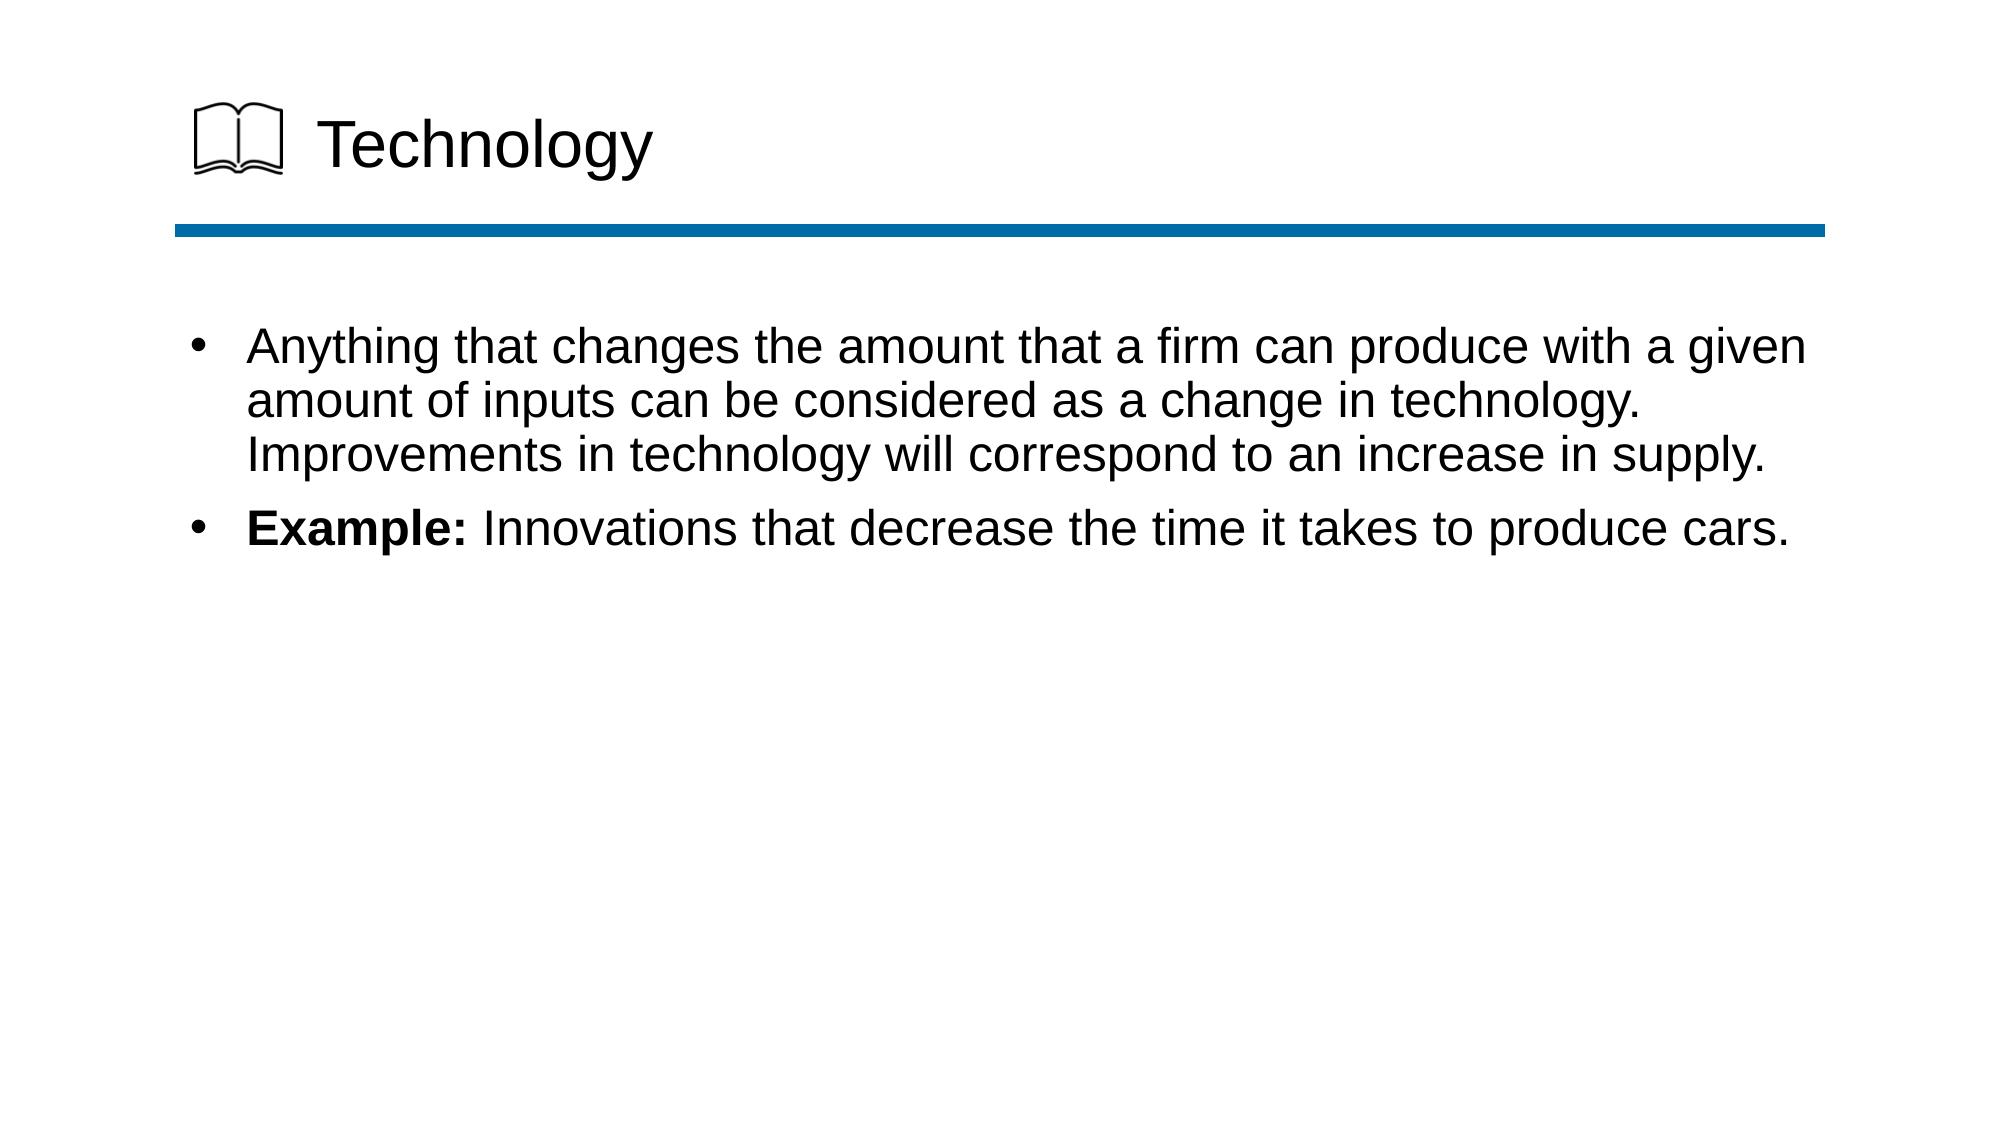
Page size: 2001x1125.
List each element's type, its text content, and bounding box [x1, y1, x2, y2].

subtitle Anything that changes the amount that a firm can produce with a given amount of inputs can be considered as a change in technology. Improvements in technology will correspond to an increase in supply. Example: Innovations that decrease the time it takes to produce cars. [174, 312, 1825, 1026]
picture [194, 94, 283, 183]
title Technology [301, 94, 1334, 190]
